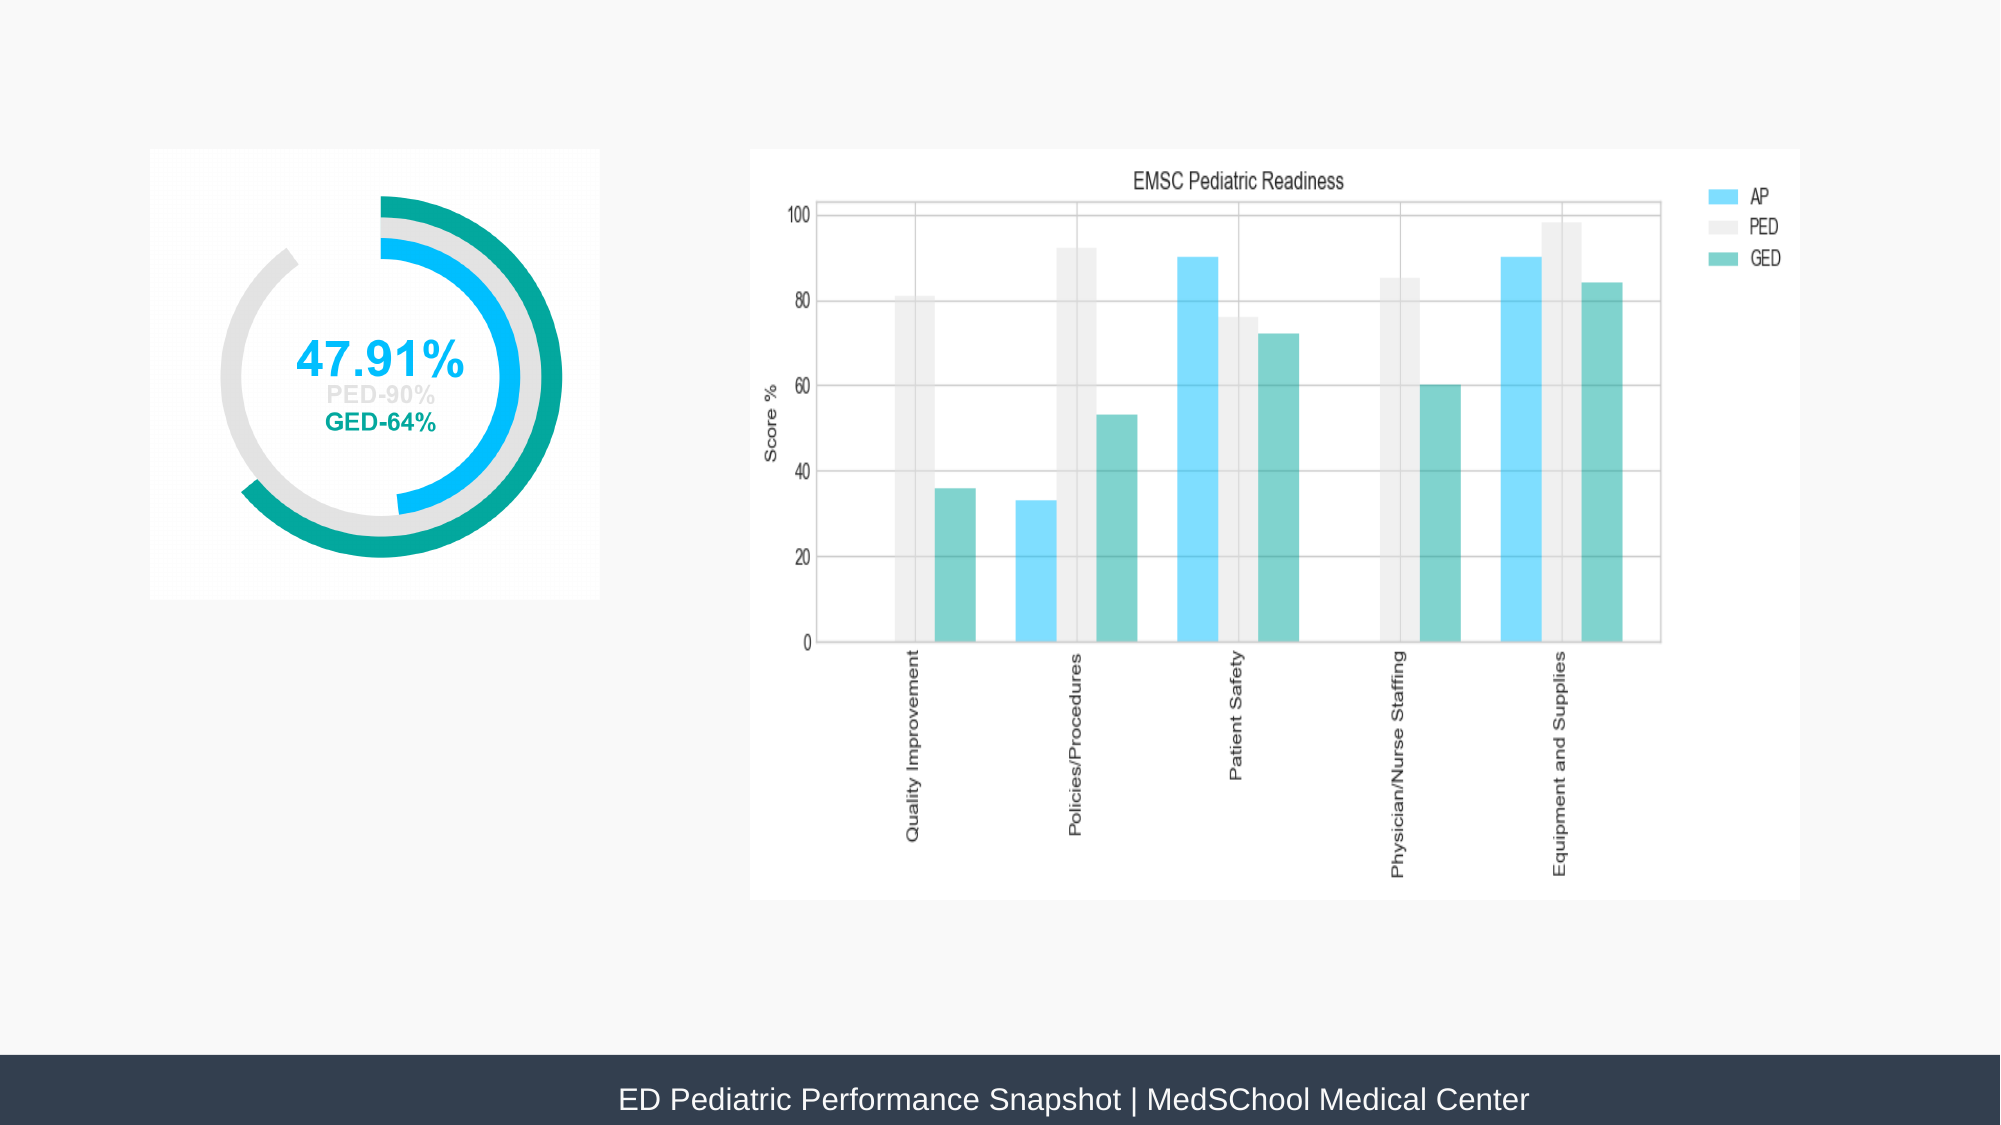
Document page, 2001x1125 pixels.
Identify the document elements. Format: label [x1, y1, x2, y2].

picture [149, 149, 600, 600]
picture [749, 149, 1800, 900]
